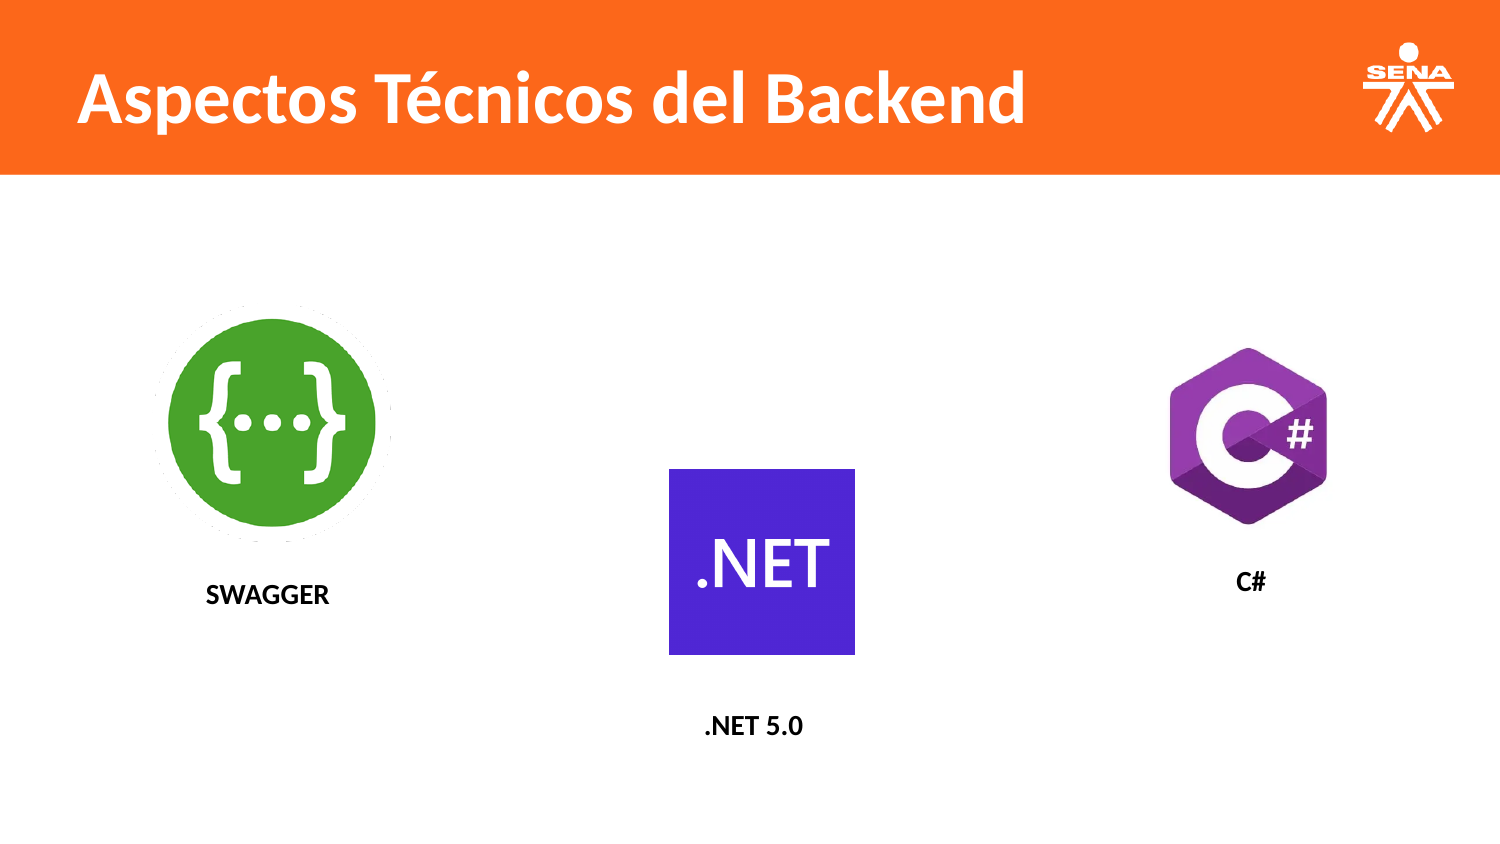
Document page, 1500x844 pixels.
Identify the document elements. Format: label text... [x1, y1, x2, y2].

text_box C# [1221, 547, 1431, 613]
picture [0, 0, 1500, 844]
text_box .NET 5.0 [688, 691, 898, 757]
text_box SWAGGER [190, 559, 401, 625]
text_box Aspectos Técnicos del Backend [62, 40, 1152, 146]
